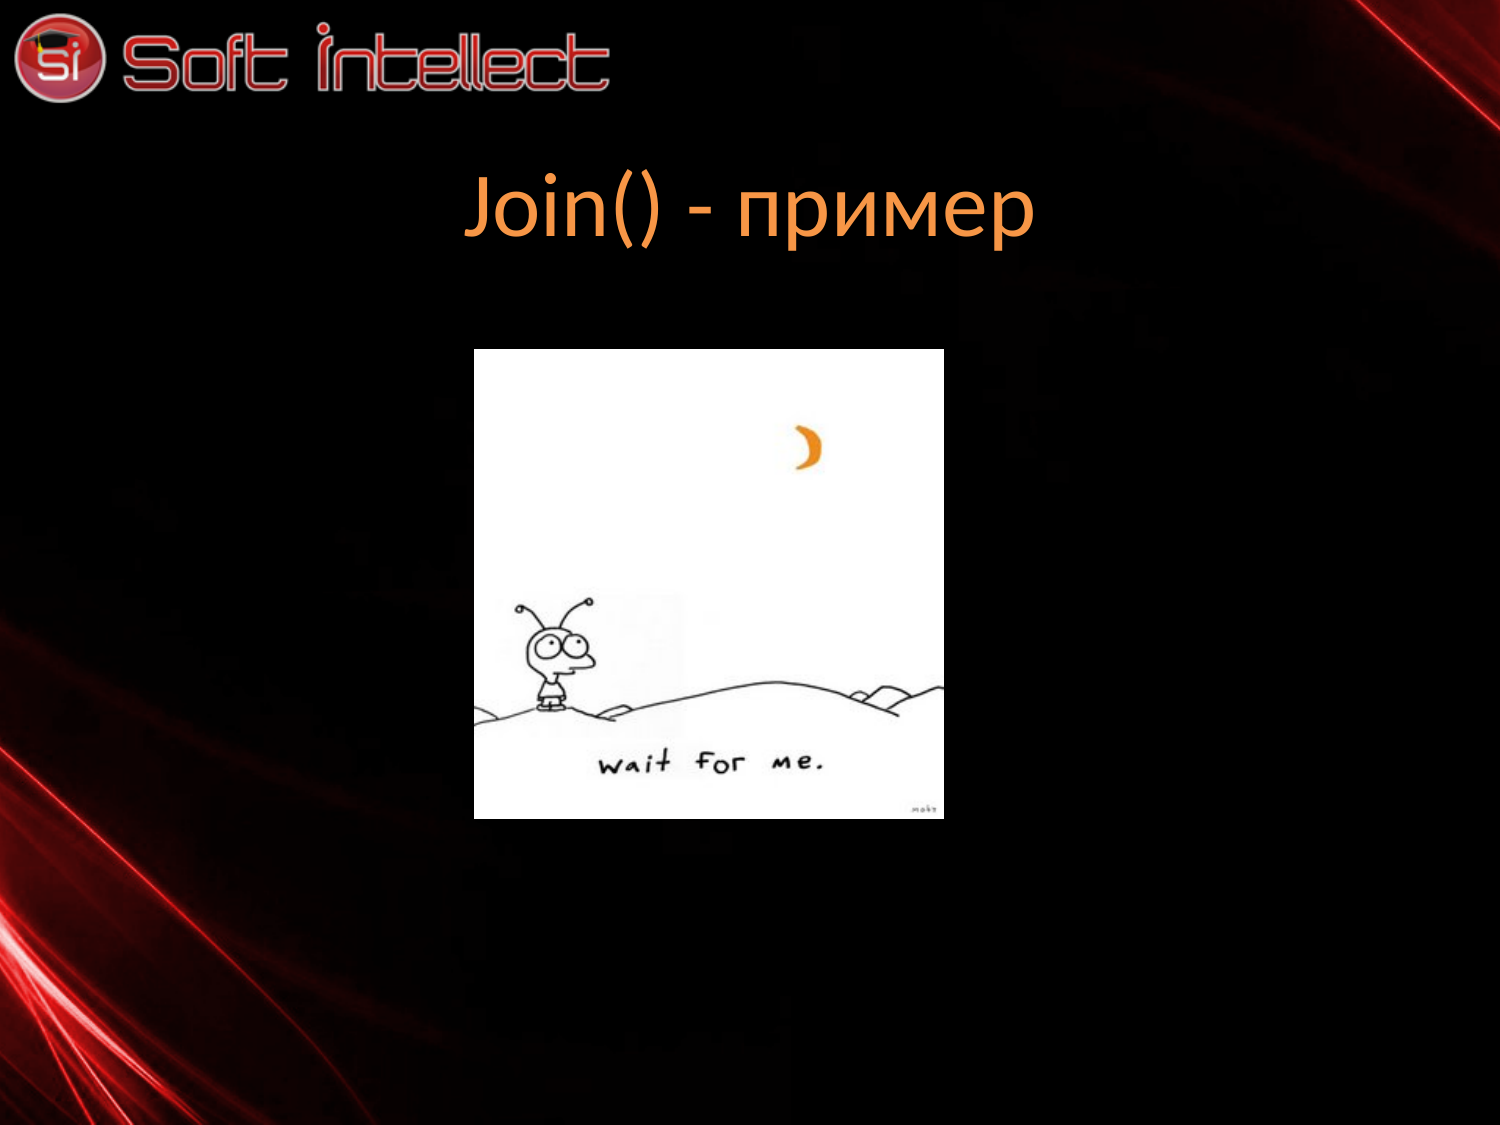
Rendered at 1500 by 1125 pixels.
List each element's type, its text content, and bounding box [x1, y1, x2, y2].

title Join() - пример [75, 112, 1425, 288]
picture [0, 0, 1500, 1125]
